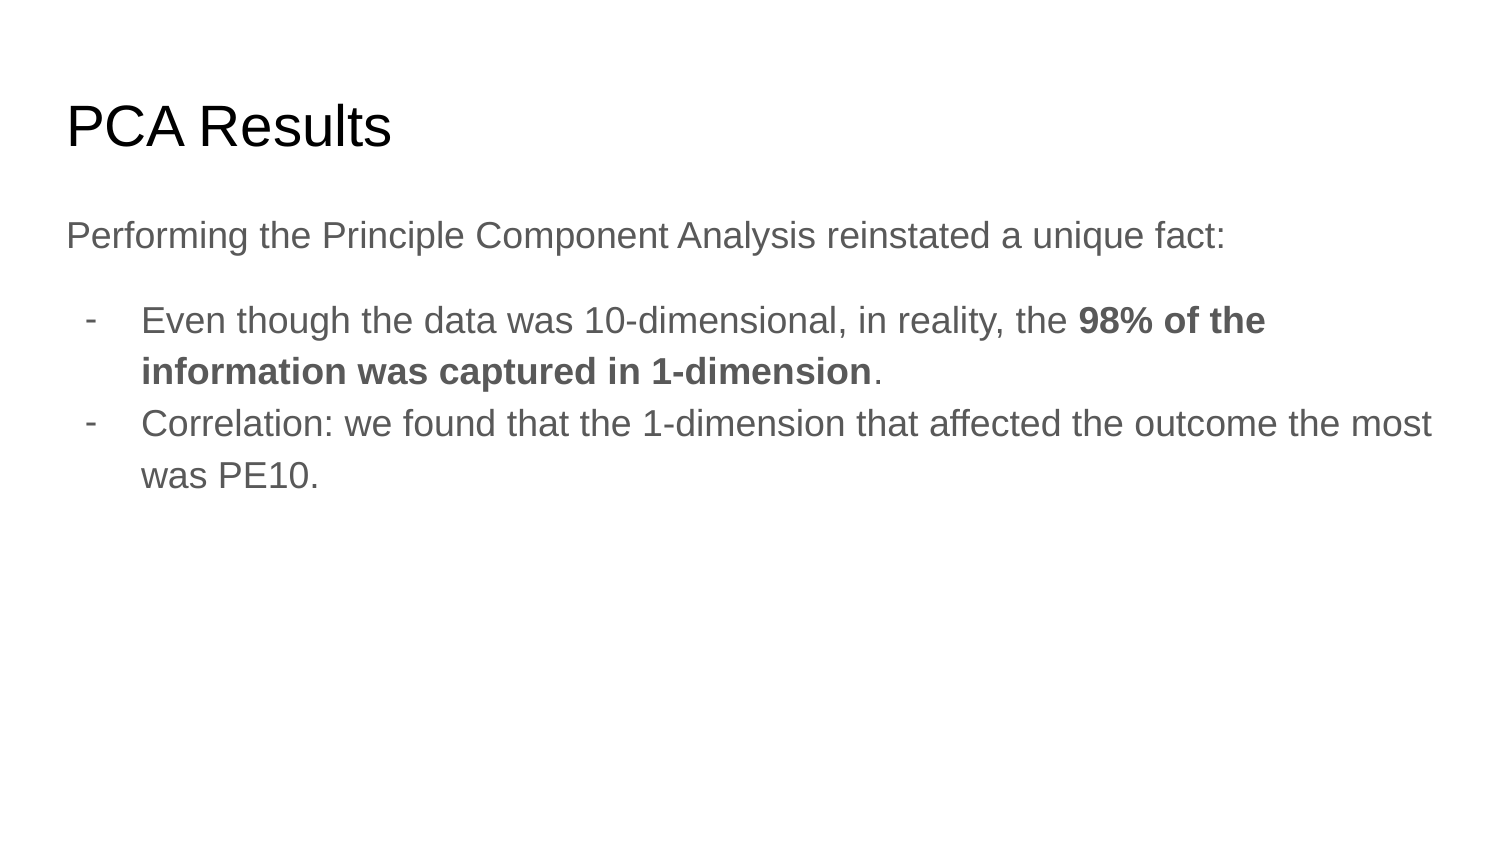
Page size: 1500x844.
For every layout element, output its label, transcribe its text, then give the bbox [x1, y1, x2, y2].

title PCA Results [51, 72, 1449, 167]
list Performing the Principle Component Analysis reinstated a unique fact: Even though the data was 10-dimensional, in reality, the 98% of the information was captured in 1-dimension. Correlation: we found that the 1-dimension that affected the outcome the most was PE10. [51, 189, 1449, 750]
